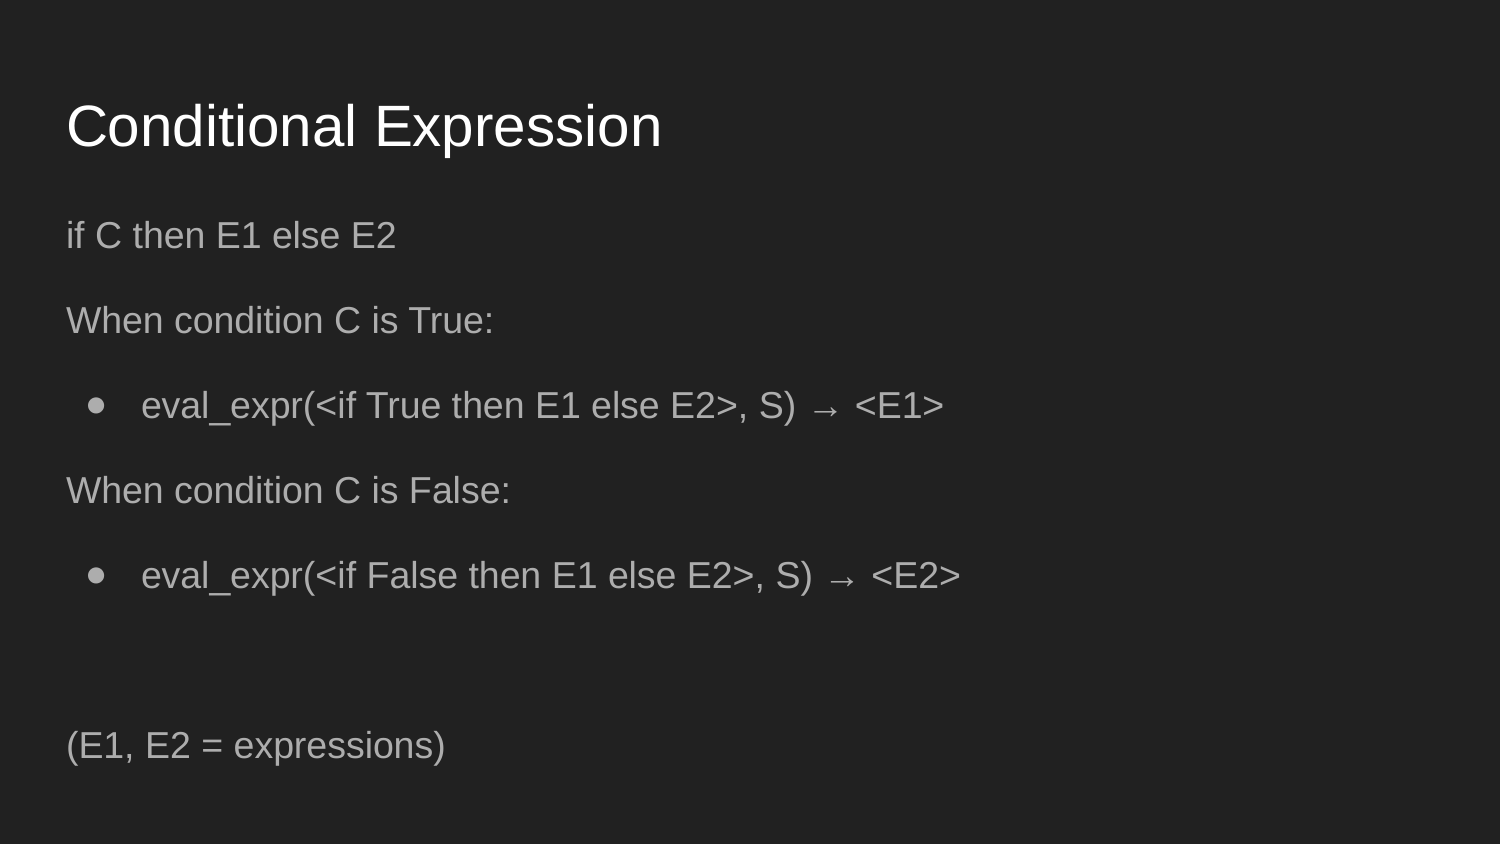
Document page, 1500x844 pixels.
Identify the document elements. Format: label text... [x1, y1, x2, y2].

list if C then E1 else E2 When condition C is True: eval_expr(<if True then E1 else E2>, S) → <E1> When condition C is False: eval_expr(<if False then E1 else E2>, S) → <E2> (E1, E2 = expressions) [51, 189, 1449, 750]
title Conditional Expression [51, 72, 1449, 167]
